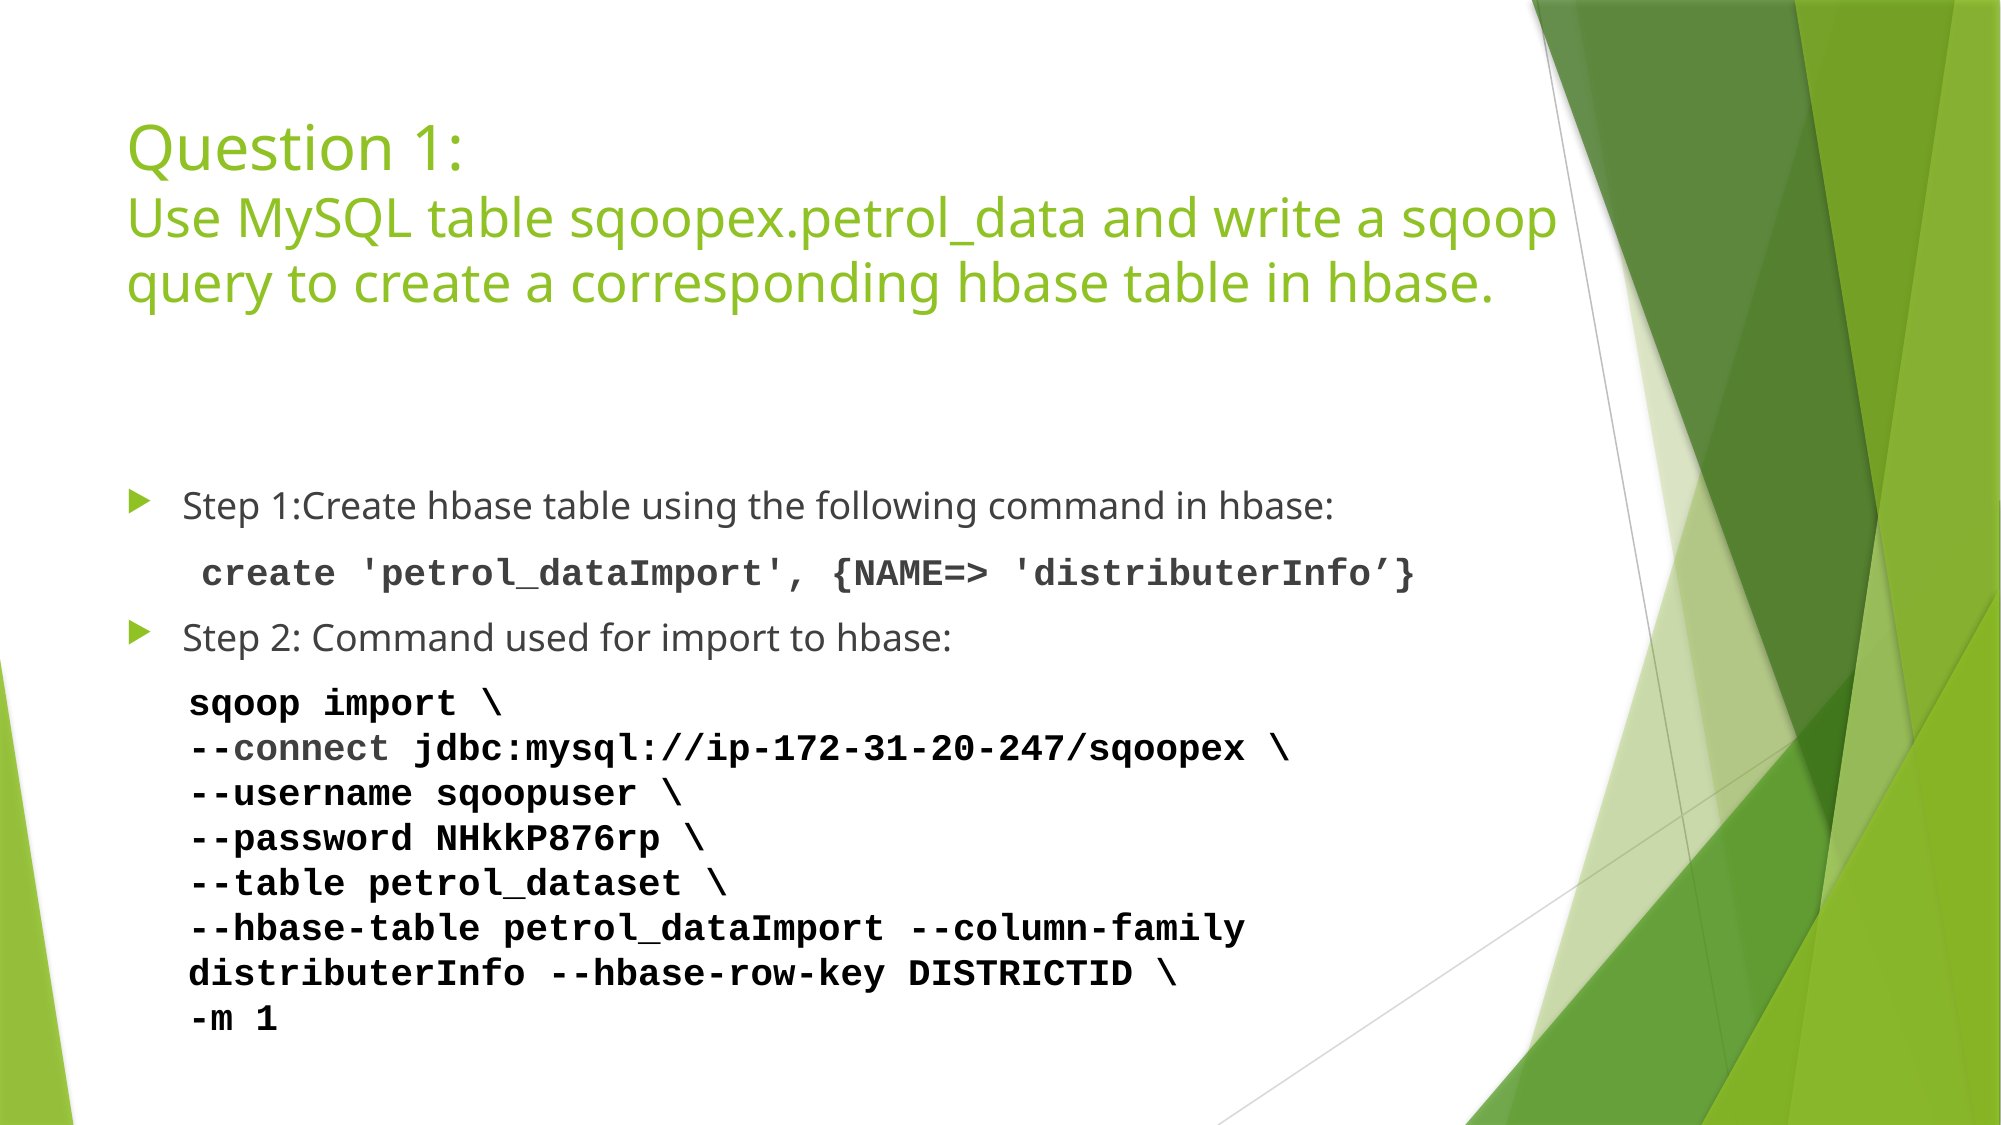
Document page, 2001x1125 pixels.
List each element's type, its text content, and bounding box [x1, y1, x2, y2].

text_box sqoop import \ --connect jdbc:mysql://ip-172-31-20-247/sqoopex \ --username sqoopuser \ --password NHkkP876rp \ --table petrol_dataset \ --hbase-table petrol_dataImport --column-family distributerInfo --hbase-row-key DISTRICTID \ -m 1 [173, 670, 1355, 1046]
list Step 1:Create hbase table using the following command in hbase: create 'petrol_dataImport', {NAME=> 'distributerInfo’} Step 2: Command used for import to hbase: [111, 474, 1522, 991]
title Question 1: Use MySQL table sqoopex.petrol_data and write a sqoop query to create a corresponding hbase table in hbase. [111, 99, 1577, 438]
